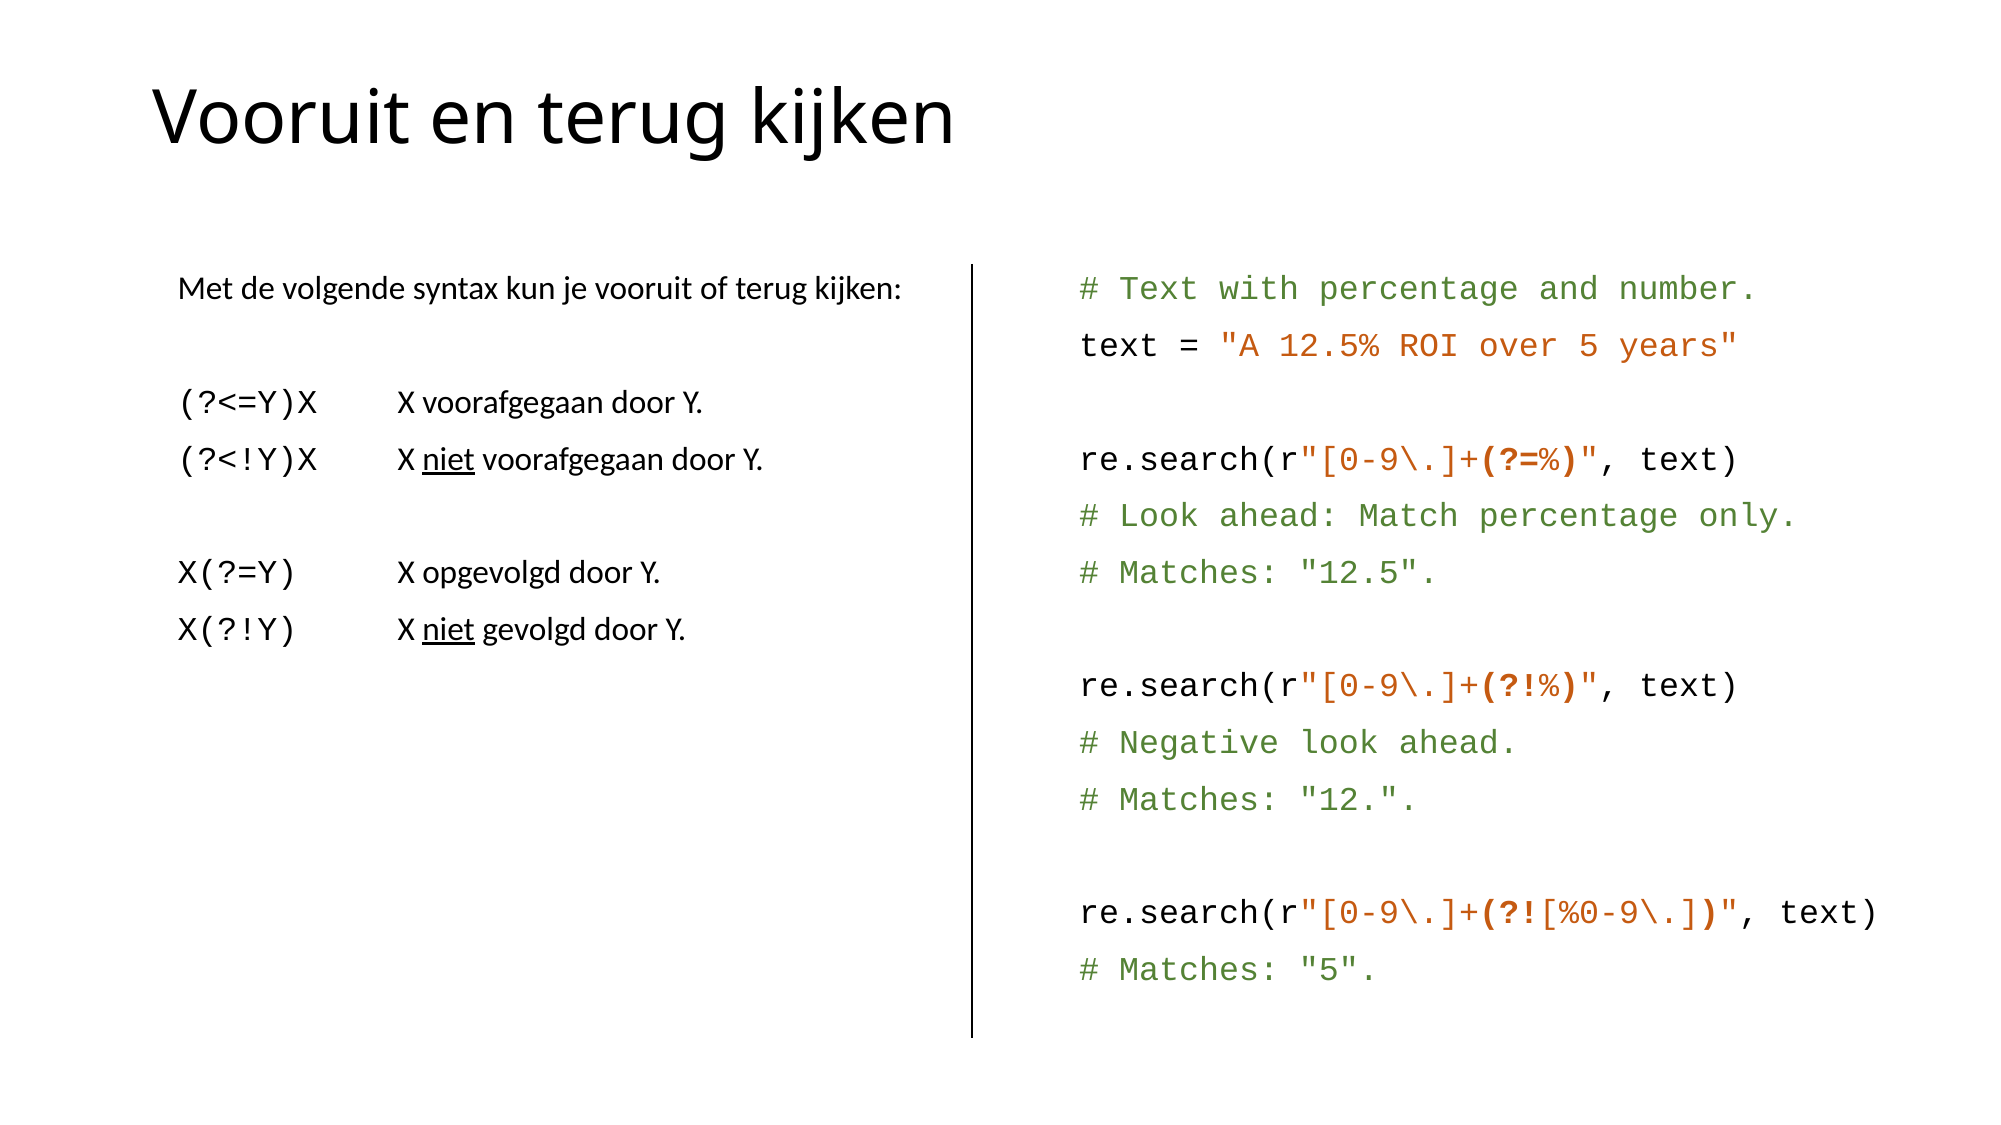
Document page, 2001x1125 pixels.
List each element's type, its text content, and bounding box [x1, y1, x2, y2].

text_box Met de volgende syntax kun je vooruit of terug kijken: (?<=Y)X X voorafgegaan door Y. (?<!Y)X X niet voorafgegaan door Y. X(?=Y) X opgevolgd door Y. X(?!Y) X niet gevolgd door Y. [162, 263, 936, 1039]
text_box # Text with percentage and number. text = "A 12.5% ROI over 5 years" re.search(r"[0-9\.]+(?=%)", text) # Look ahead: Match percentage only. # Matches: "12.5". re.search(r"[0-9\.]+(?!%)", text) # Negative look ahead. # Matches: "12.". re.search(r"[0-9\.]+(?![%0-9\.])", text) # Matches: "5". [1064, 263, 1901, 1039]
title Vooruit en terug kijken [137, 59, 1863, 178]
